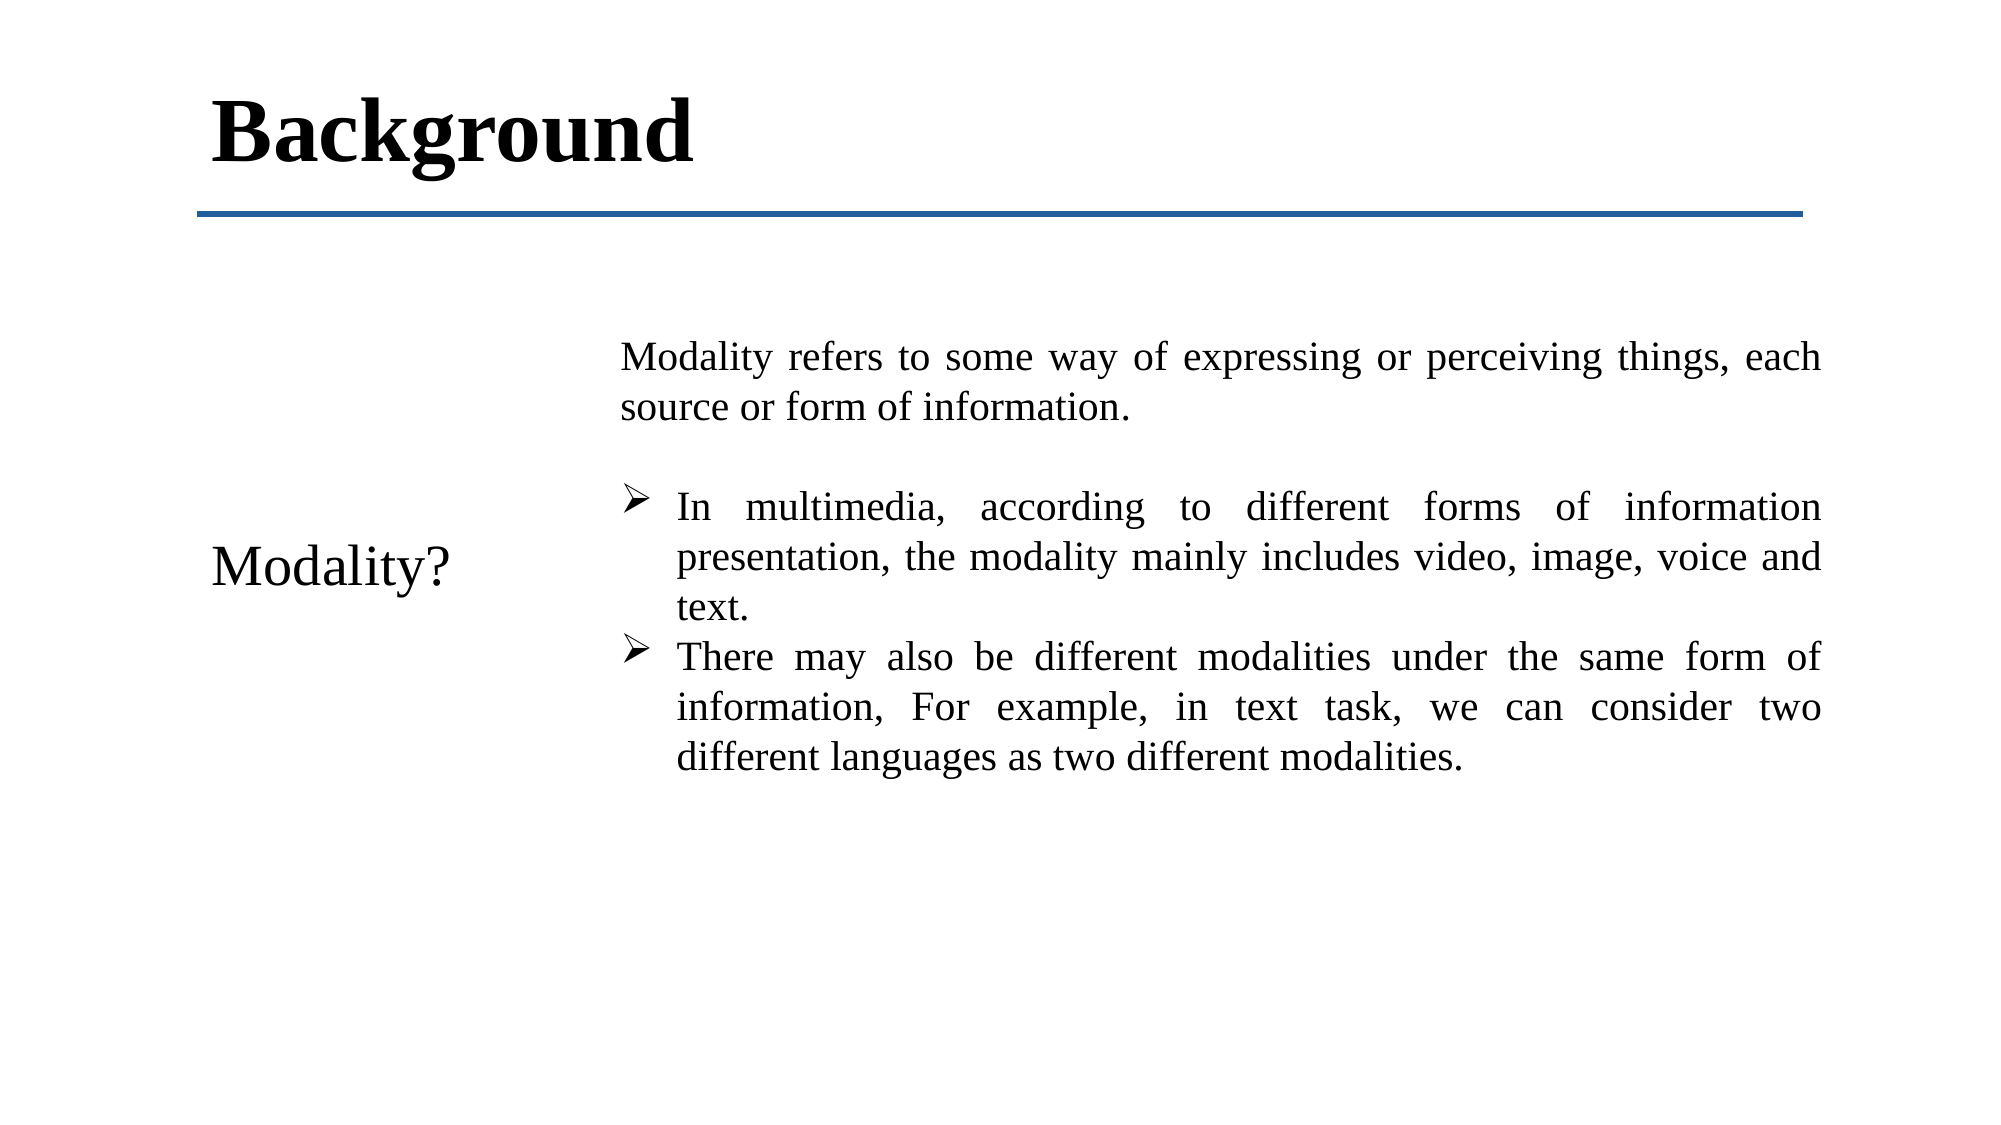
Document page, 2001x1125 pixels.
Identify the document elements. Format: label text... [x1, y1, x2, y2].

text_box Modality? [197, 519, 499, 605]
text_box Background [197, 62, 718, 188]
text_box Modality refers to some way of expressing or perceiving things, each source or form of information. In multimedia, according to different forms of information presentation, the modality mainly includes video, image, voice and text. There may also be different modalities under the same form of information, For example, in text task, we can consider two different languages as two different modalities. [605, 321, 1838, 837]
